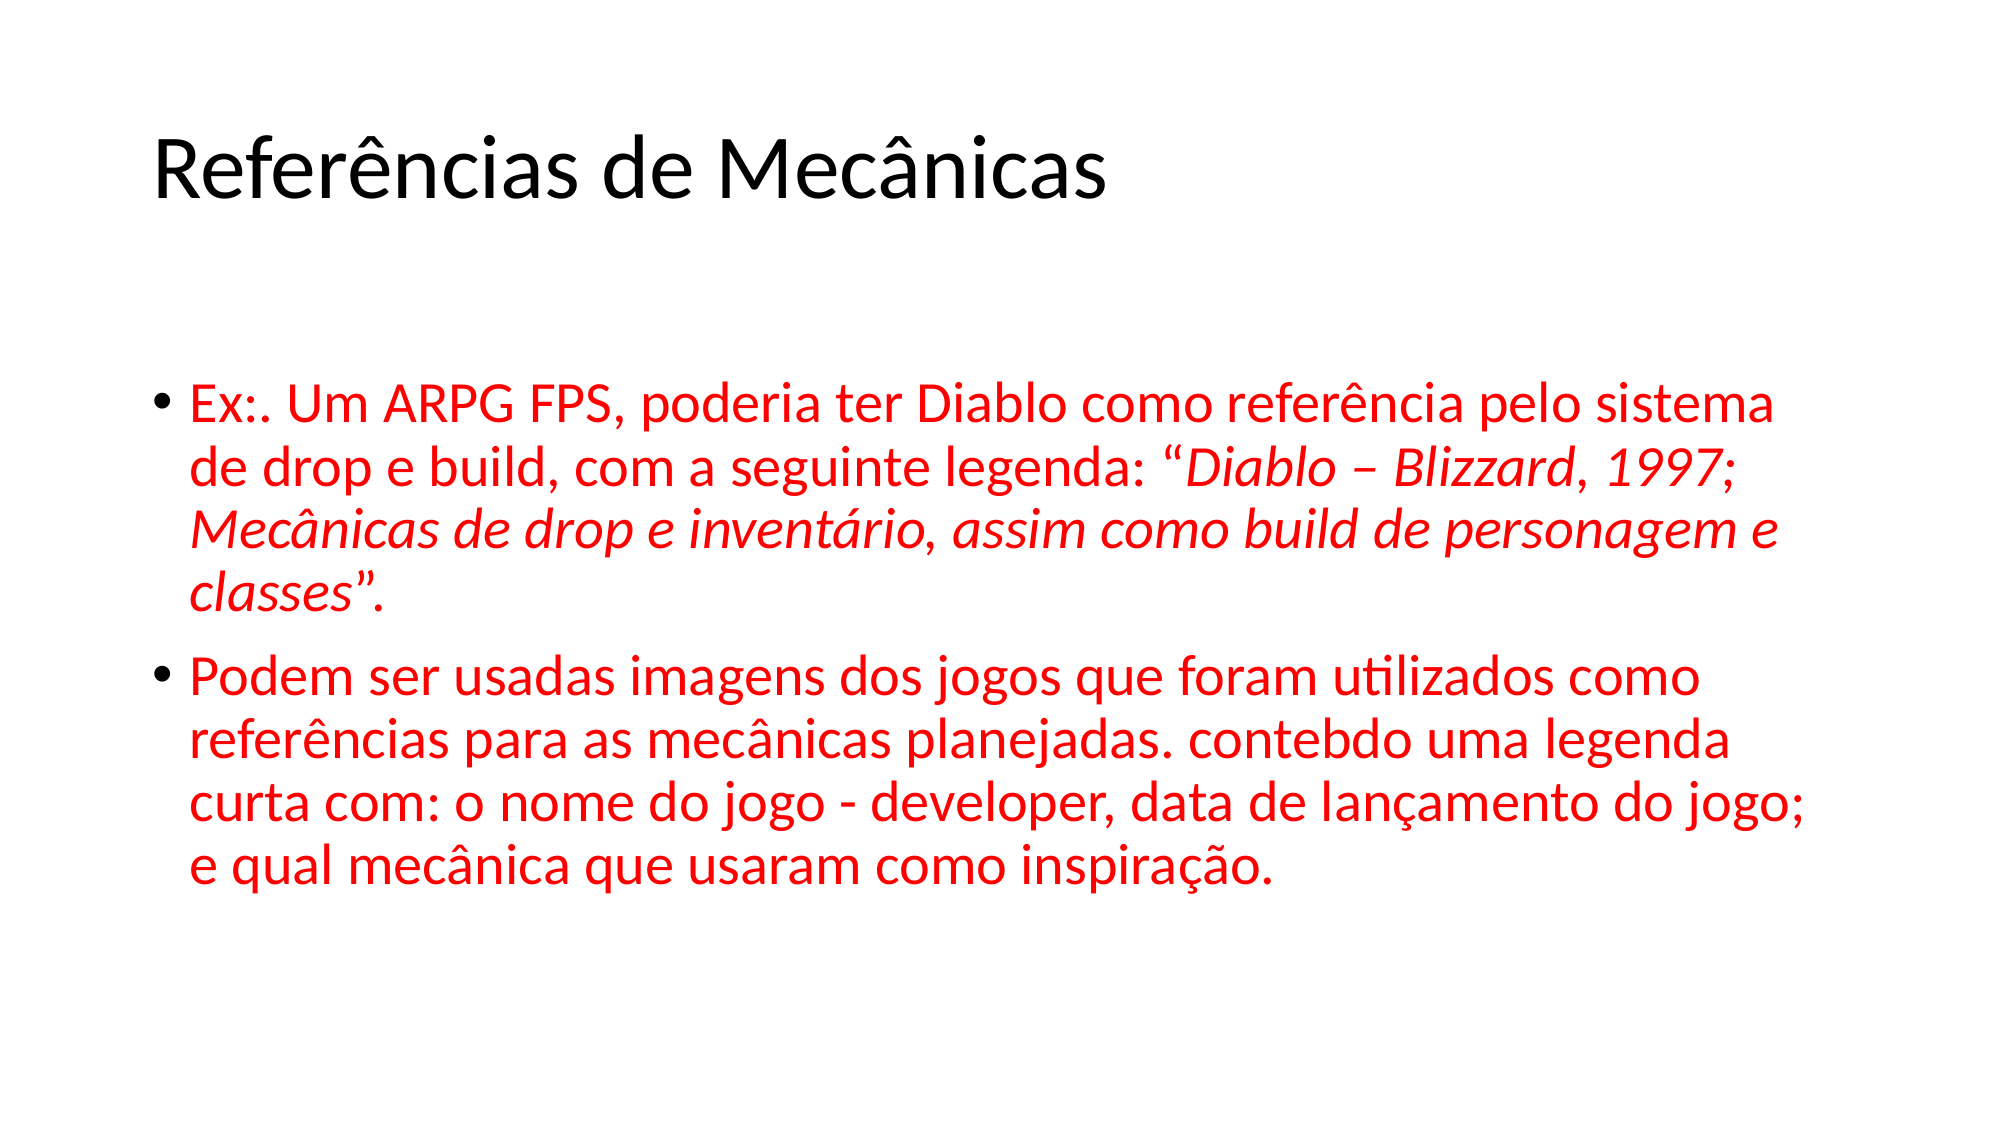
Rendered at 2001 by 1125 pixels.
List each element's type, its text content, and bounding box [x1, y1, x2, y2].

text_box Referências de Mecânicas [137, 59, 1863, 277]
text_box Ex:. Um ARPG FPS, poderia ter Diablo como referência pelo sistema de drop e build, com a seguinte legenda: “Diablo – Blizzard, 1997; Mecânicas de drop e inventário, assim como build de personagem e classes”. Podem ser usadas imagens dos jogos que foram utilizados como referências para as mecânicas planejadas. contebdo uma legenda curta com: o nome do jogo - developer, data de lançamento do jogo; e qual mecânica que usaram como inspiração. [137, 299, 1863, 1013]
